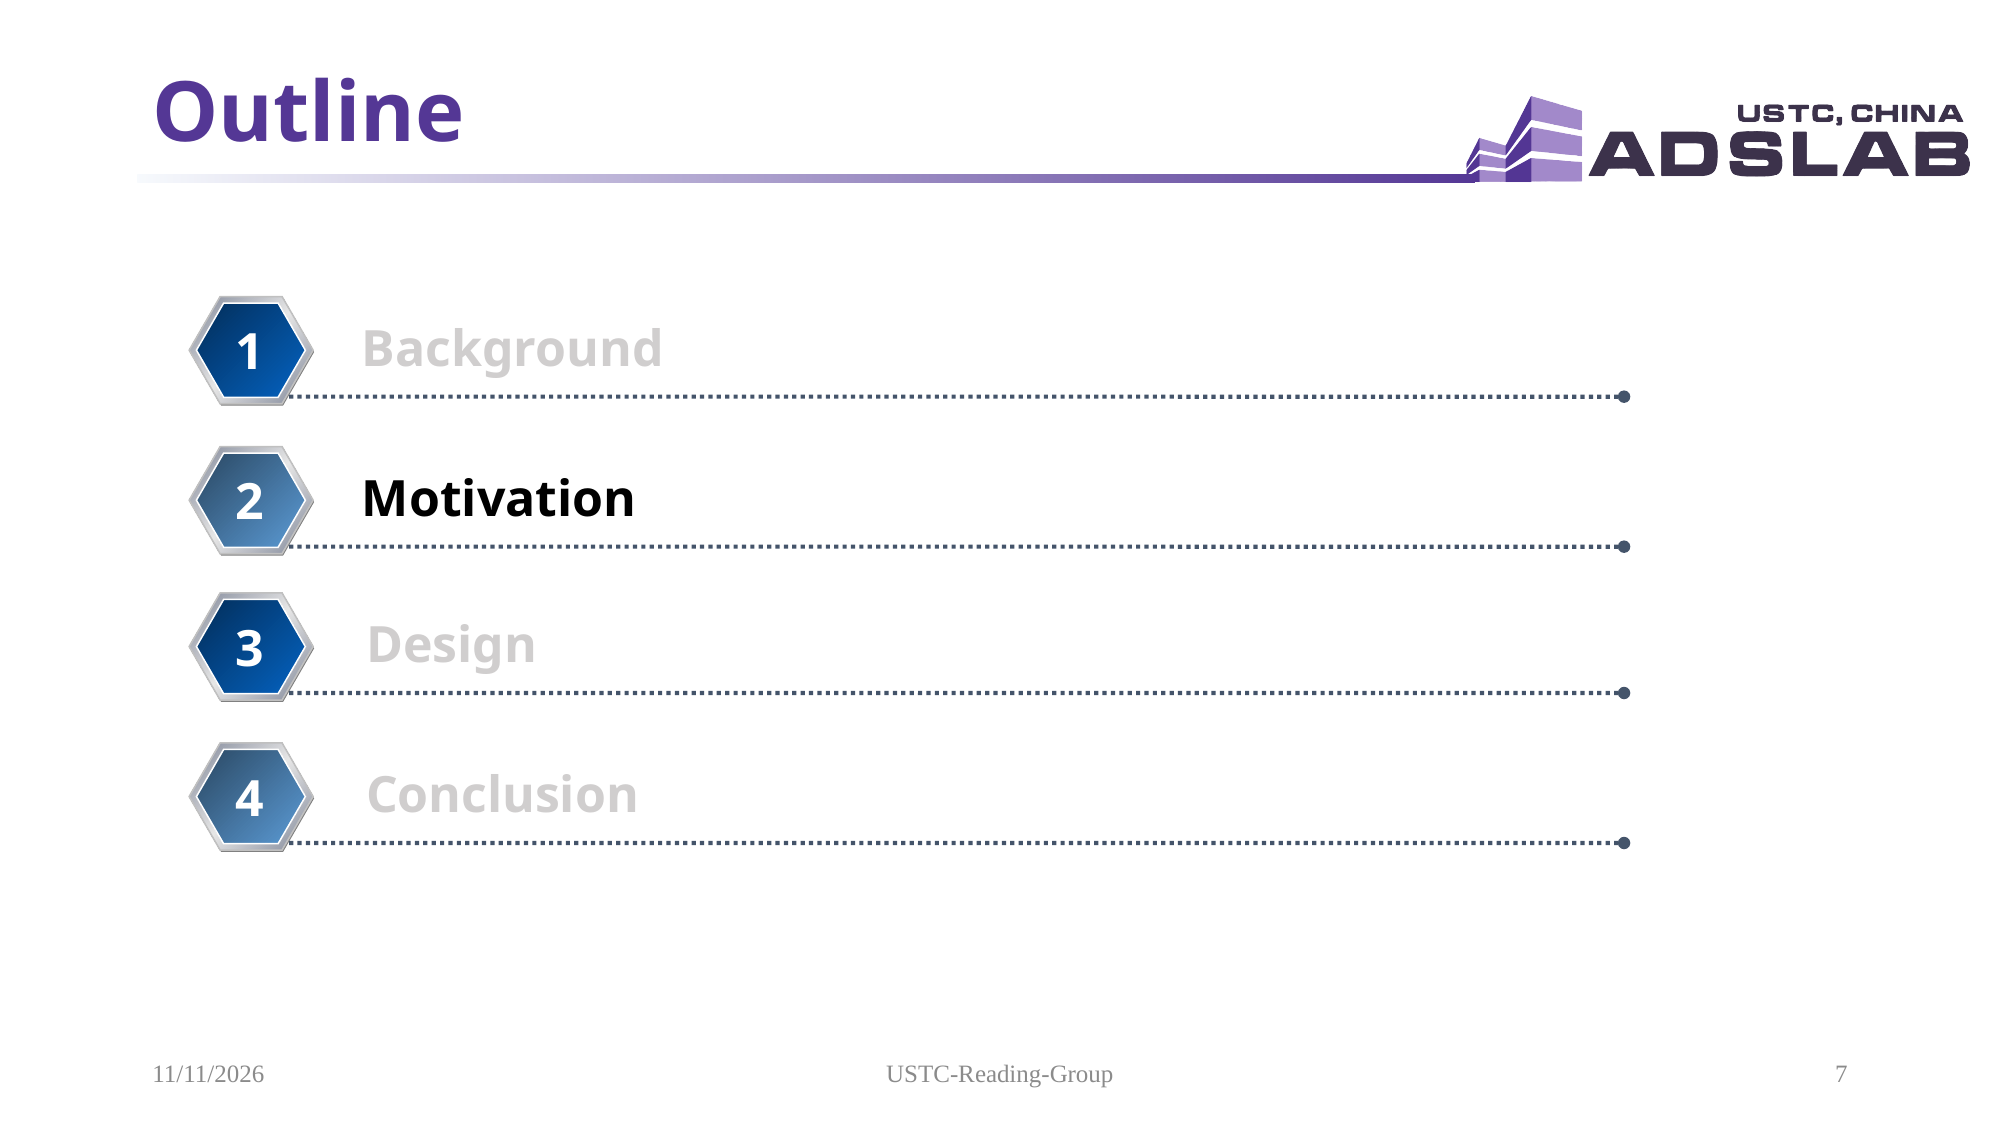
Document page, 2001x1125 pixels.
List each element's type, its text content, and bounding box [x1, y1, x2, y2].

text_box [189, 446, 315, 556]
text_box Conclusion [351, 755, 654, 831]
picture [1459, 93, 1976, 183]
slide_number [137, 1042, 588, 1103]
slide_number 7 [1412, 1042, 1863, 1103]
text_box [1616, 836, 1631, 850]
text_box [189, 742, 315, 853]
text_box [189, 296, 315, 406]
text_box [1616, 686, 1631, 700]
text_box Background [346, 309, 679, 384]
footer USTC-Reading-Group [662, 1042, 1338, 1103]
text_box Motivation [347, 459, 652, 534]
title Outline [137, 57, 1863, 171]
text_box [189, 592, 315, 703]
text_box Design [351, 605, 553, 681]
text_box [1616, 390, 1631, 403]
text_box [1616, 540, 1631, 553]
